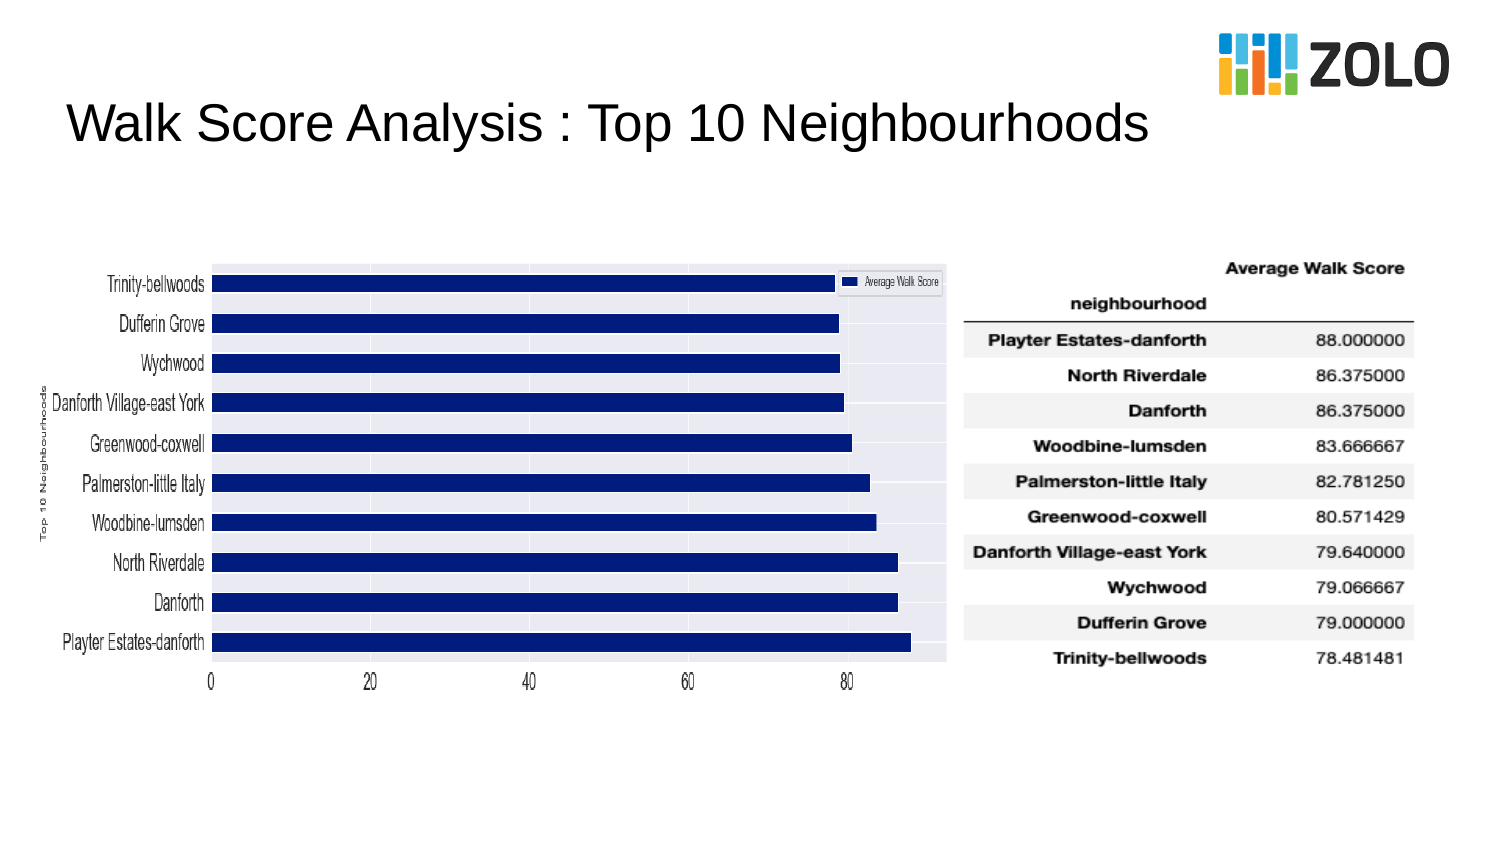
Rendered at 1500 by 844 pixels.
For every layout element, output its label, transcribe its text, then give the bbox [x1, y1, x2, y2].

picture [960, 244, 1420, 681]
picture [1218, 33, 1450, 95]
picture [35, 253, 951, 706]
title Walk Score Analysis : Top 10 Neighbourhoods [51, 72, 1449, 167]
